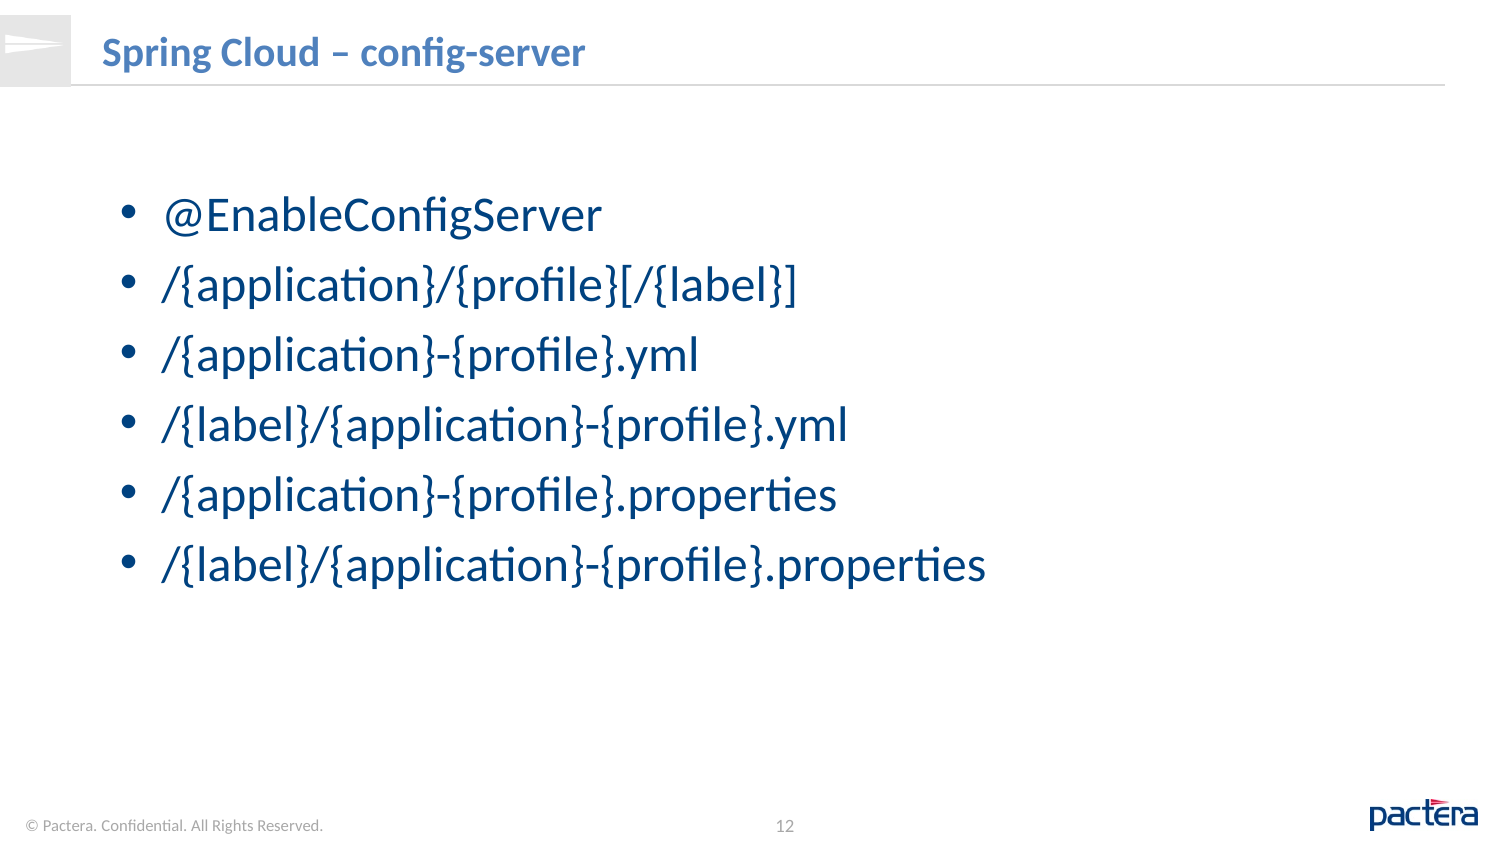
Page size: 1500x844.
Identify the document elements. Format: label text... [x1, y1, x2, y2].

slide_number © Pactera. Confidential. All Rights Reserved. [13, 802, 449, 844]
slide_number 12 [669, 802, 900, 844]
picture [1370, 799, 1478, 831]
text_box @EnableConfigServer /{application}/{profile}[/{label}] /{application}-{profile}.yml /{label}/{application}-{profile}.yml /{application}-{profile}.properties /{label}/{application}-{profile}.properties [89, 173, 1365, 694]
picture [0, 15, 71, 87]
title Spring Cloud – config-server [90, 23, 1440, 77]
